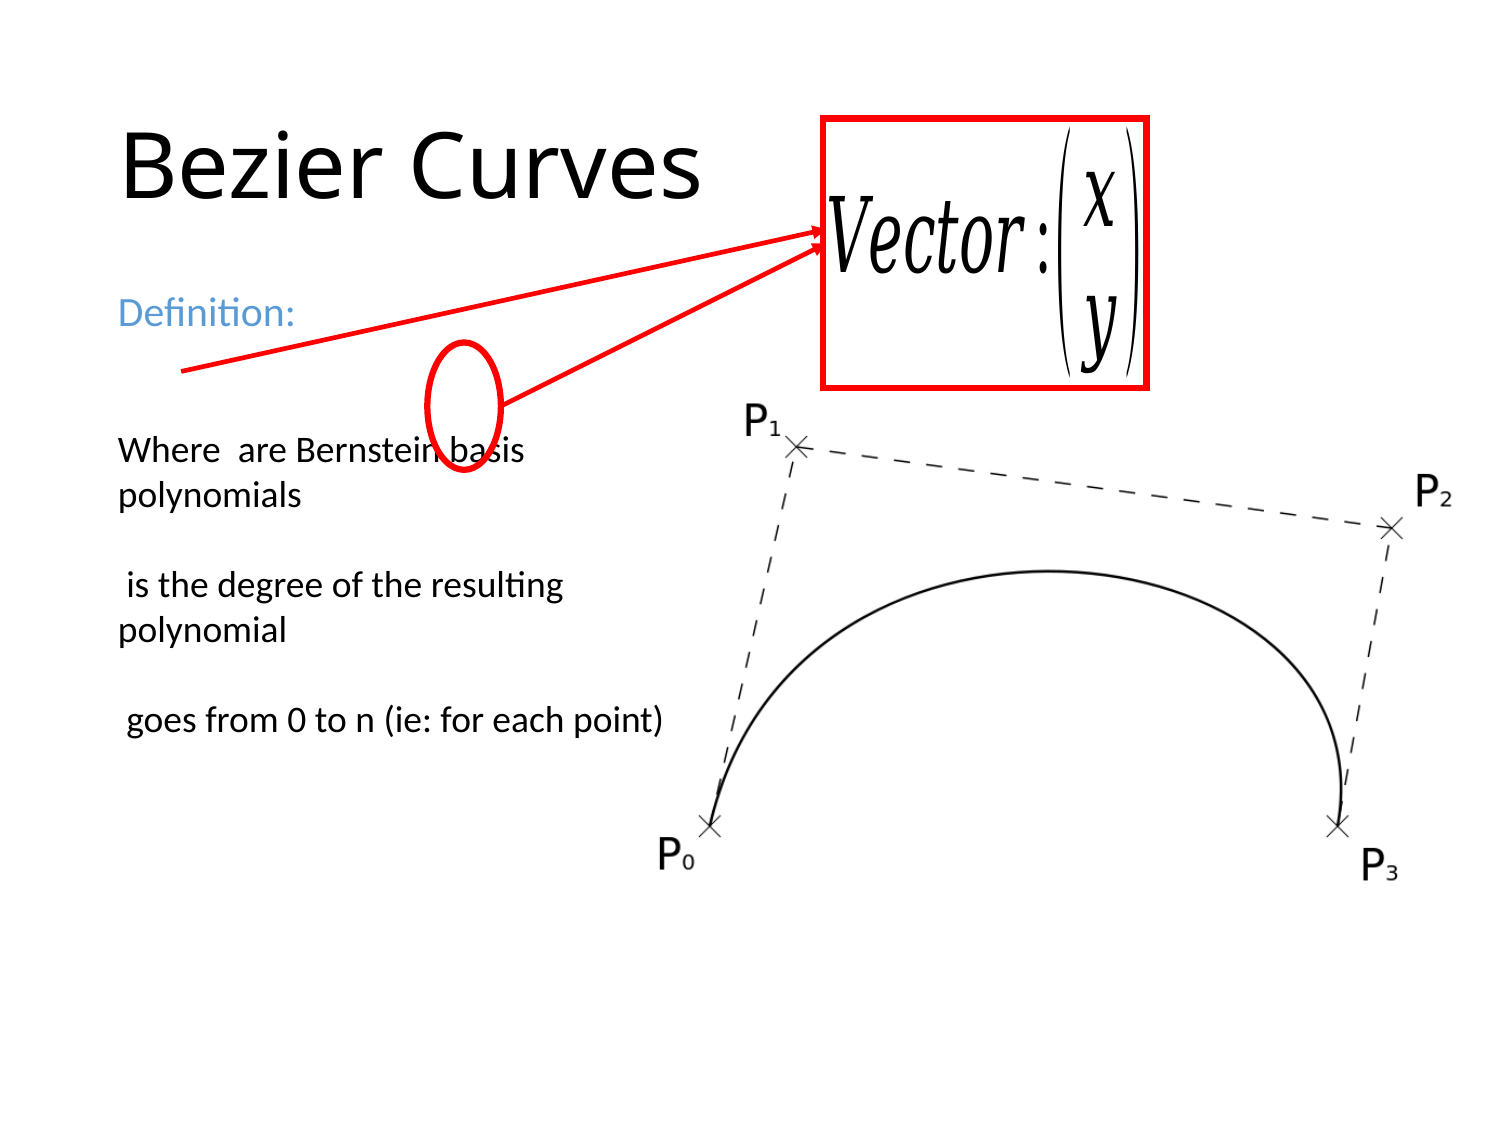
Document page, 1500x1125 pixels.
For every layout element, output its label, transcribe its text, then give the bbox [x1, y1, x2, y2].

text_box [426, 372, 502, 471]
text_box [500, 372, 827, 407]
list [634, 371, 1500, 913]
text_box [181, 229, 827, 372]
title Bezier Curves [103, 59, 1397, 278]
